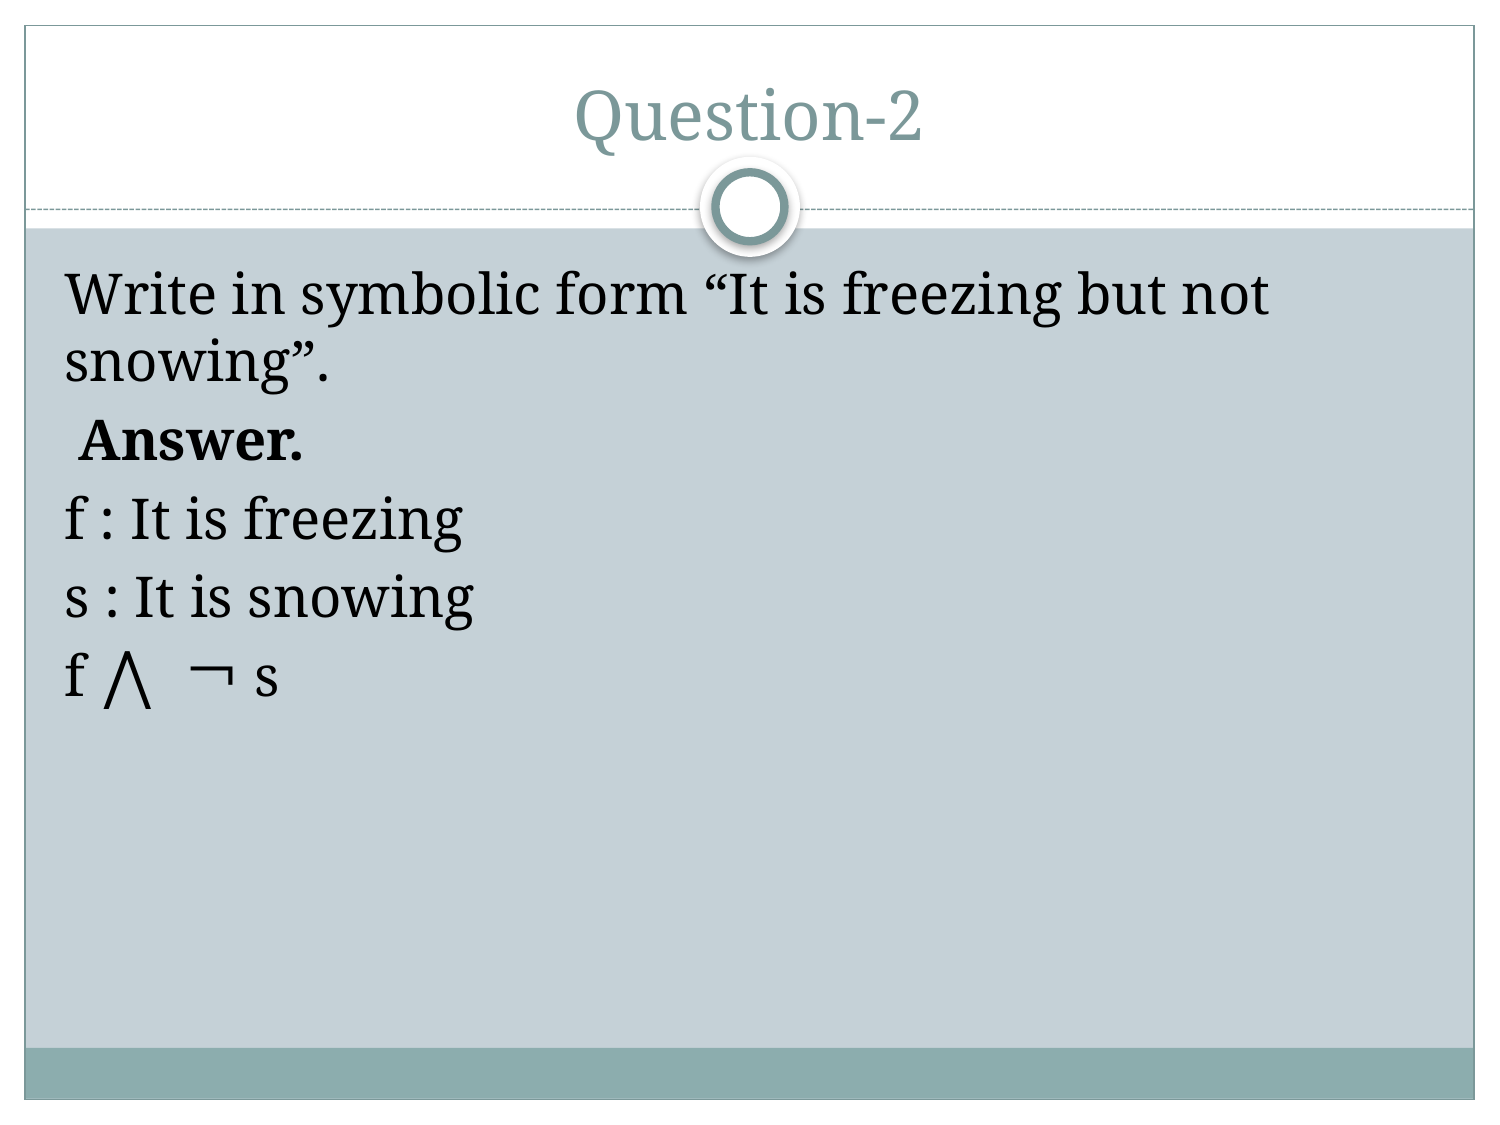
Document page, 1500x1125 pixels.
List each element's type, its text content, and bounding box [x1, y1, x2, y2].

title Question-2 [49, 37, 1450, 162]
list Write in symbolic form “It is freezing but not snowing”. Answer. f : It is freezing s : It is snowing f ⋀ ￢s [49, 250, 1445, 1001]
